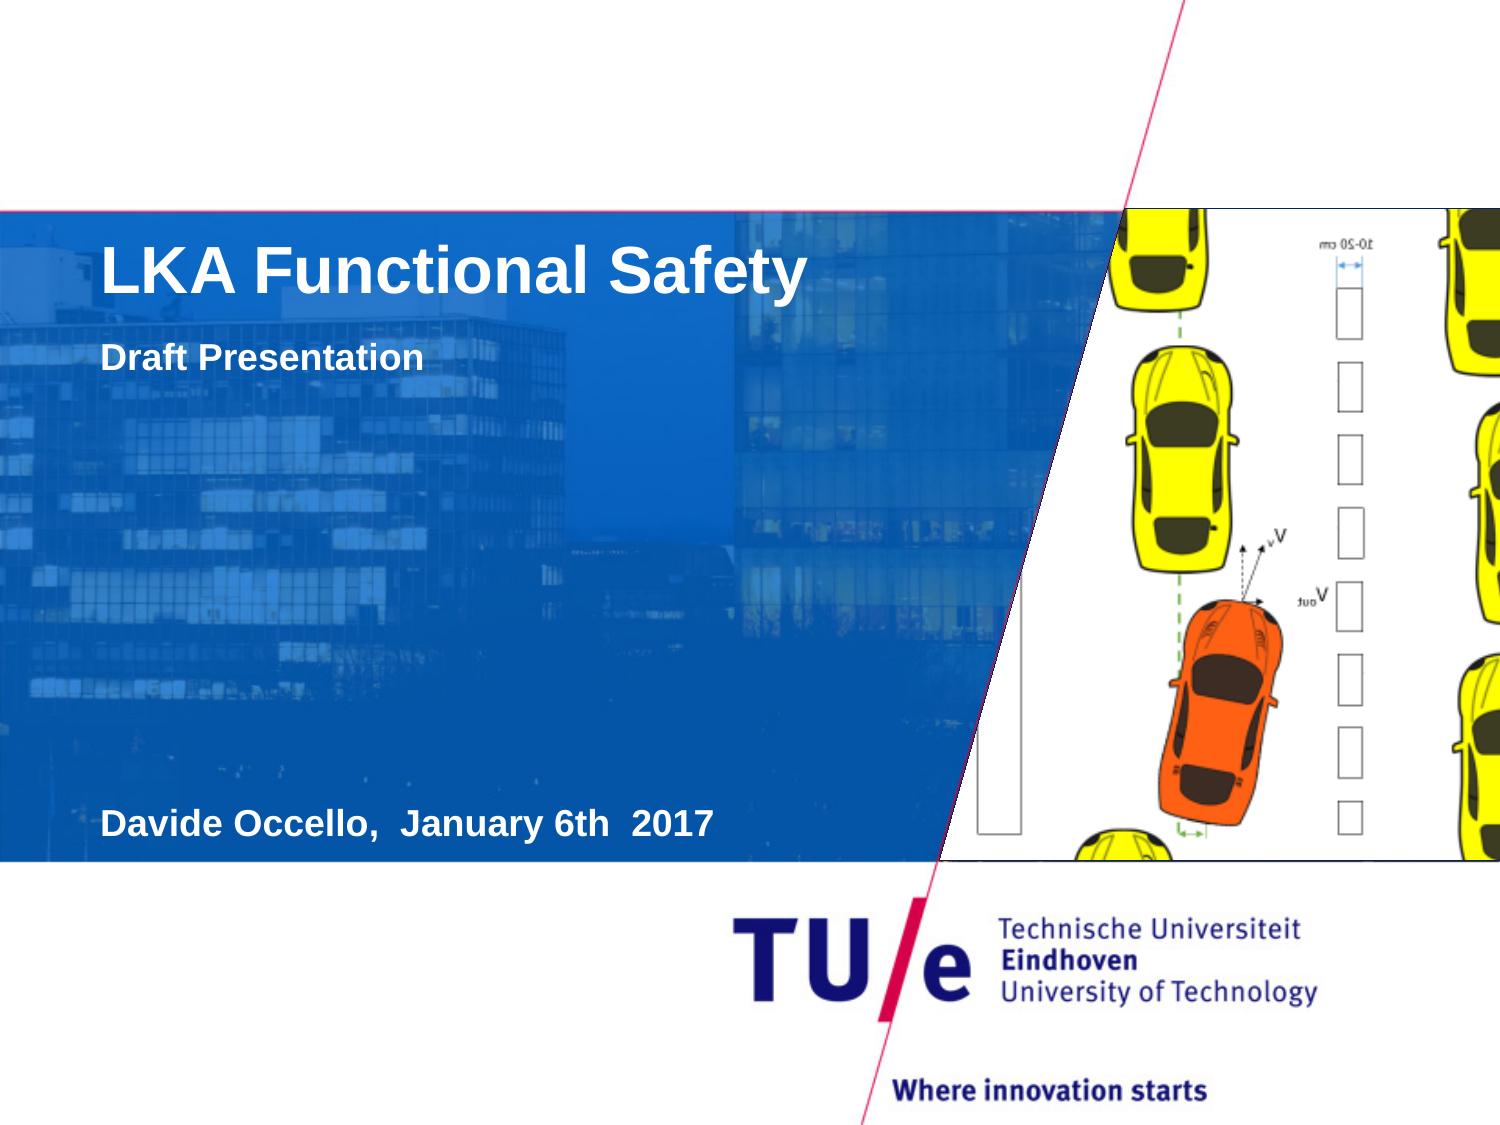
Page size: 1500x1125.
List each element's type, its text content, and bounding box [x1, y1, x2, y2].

subtitle Davide Occello, January 6th 2017 [100, 798, 933, 858]
picture [0, 0, 1500, 1125]
title LKA Functional Safety Draft Presentation [100, 226, 933, 468]
